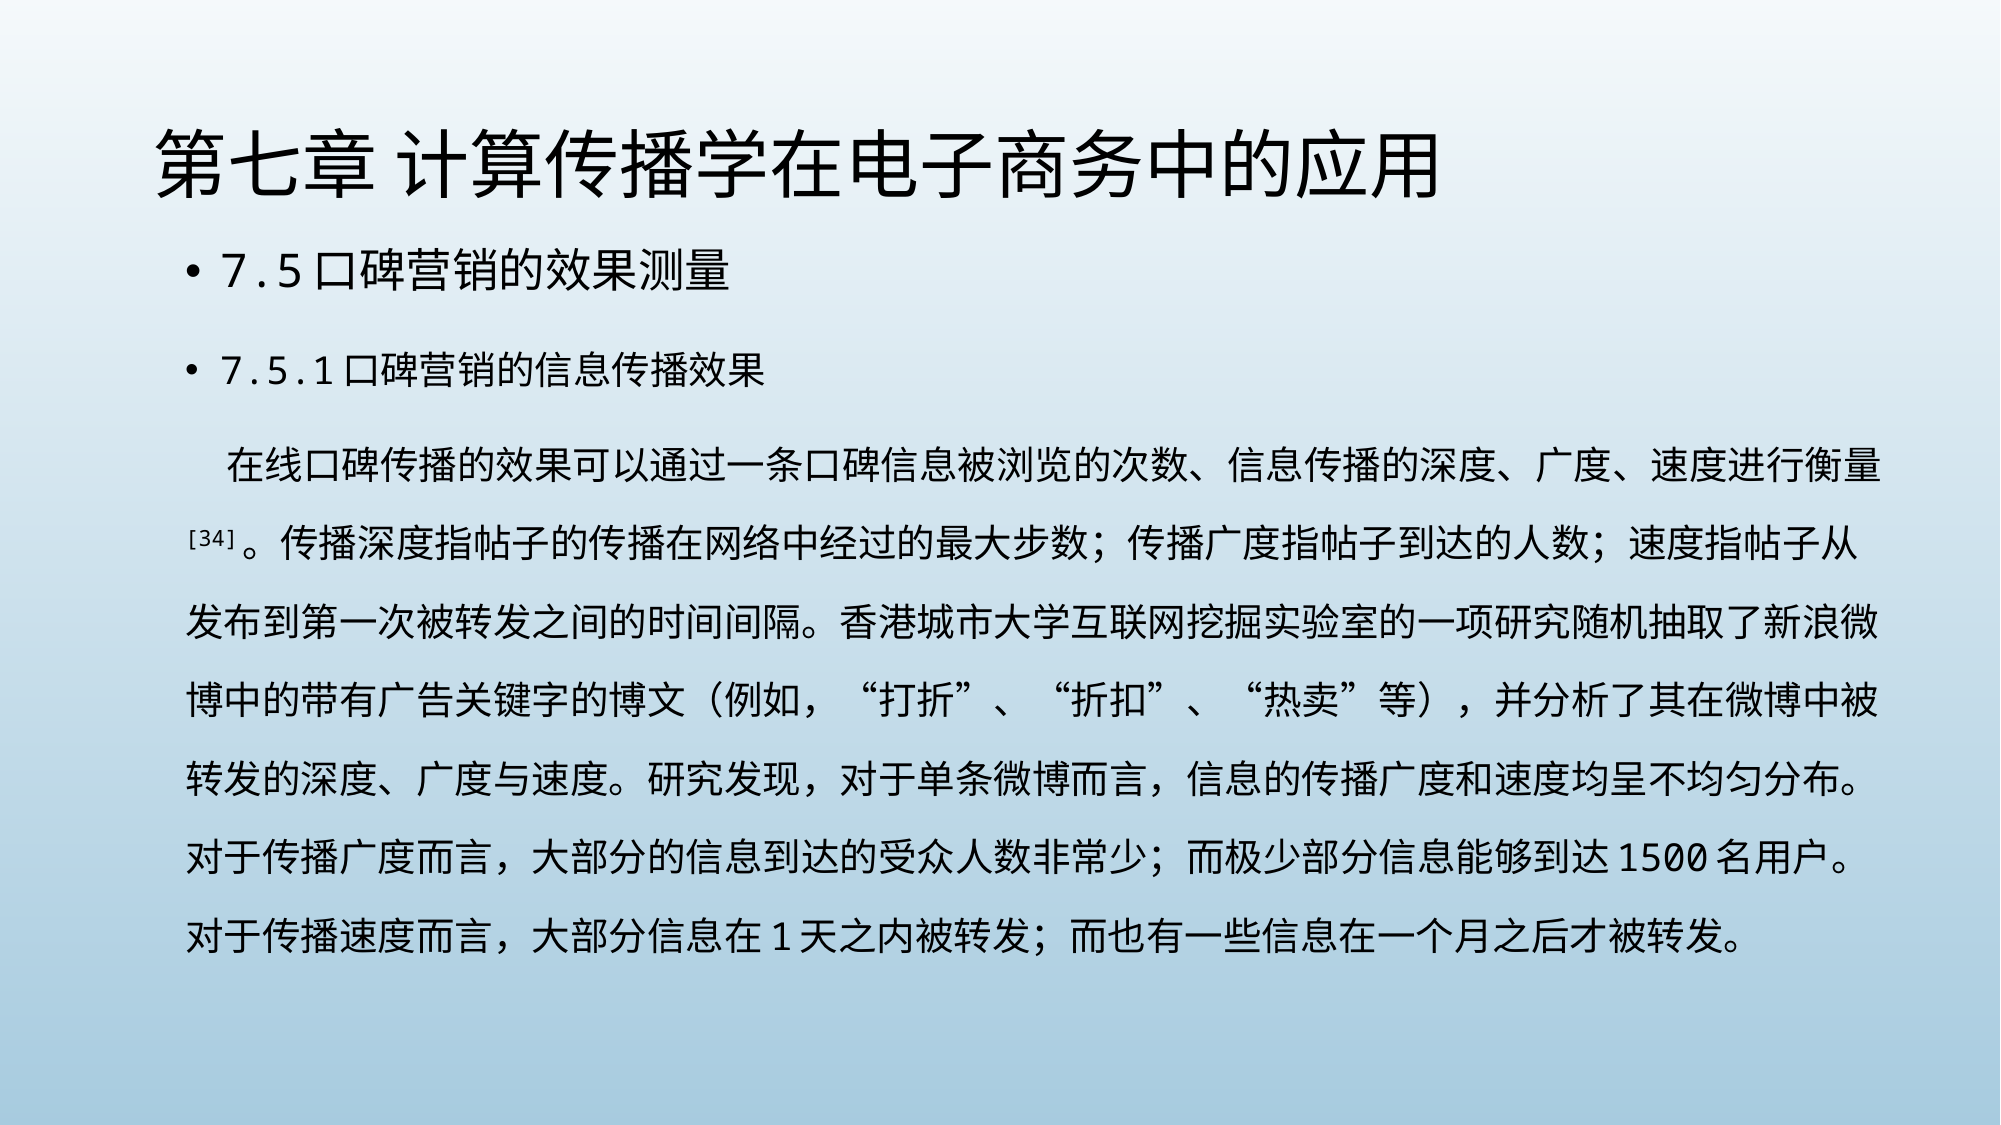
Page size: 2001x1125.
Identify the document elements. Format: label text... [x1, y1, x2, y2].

title 第七章 计算传播学在电子商务中的应用 [137, 59, 1863, 278]
list 7.5口碑营销的效果测量 7.5.1口碑营销的信息传播效果 在线口碑传播的效果可以通过一条口碑信息被浏览的次数、信息传播的深度、广度、速度进行衡量[34]。传播深度指帖子的传播在网络中经过的最大步数；传播广度指帖子到达的人数；速度指帖子从发布到第一次被转发之间的时间间隔。香港城市大学互联网挖掘实验室的一项研究随机抽取了新浪微博中的带有广告关键字的博文（例如，“打折”、“折扣”、“热卖”等），并分析了其在微博中被转发的深度、广度与速度。研究发现，对于单条微博而言，信息的传播广度和速度均呈不均匀分布。对于传播广度而言，大部分的信息到达的受众人数非常少；而极少部分信息能够到达1500名用户。对于传播速度而言，大部分信息在1天之内被转发；而也有一些信息在一个月之后才被转发。 [170, 240, 1907, 1044]
